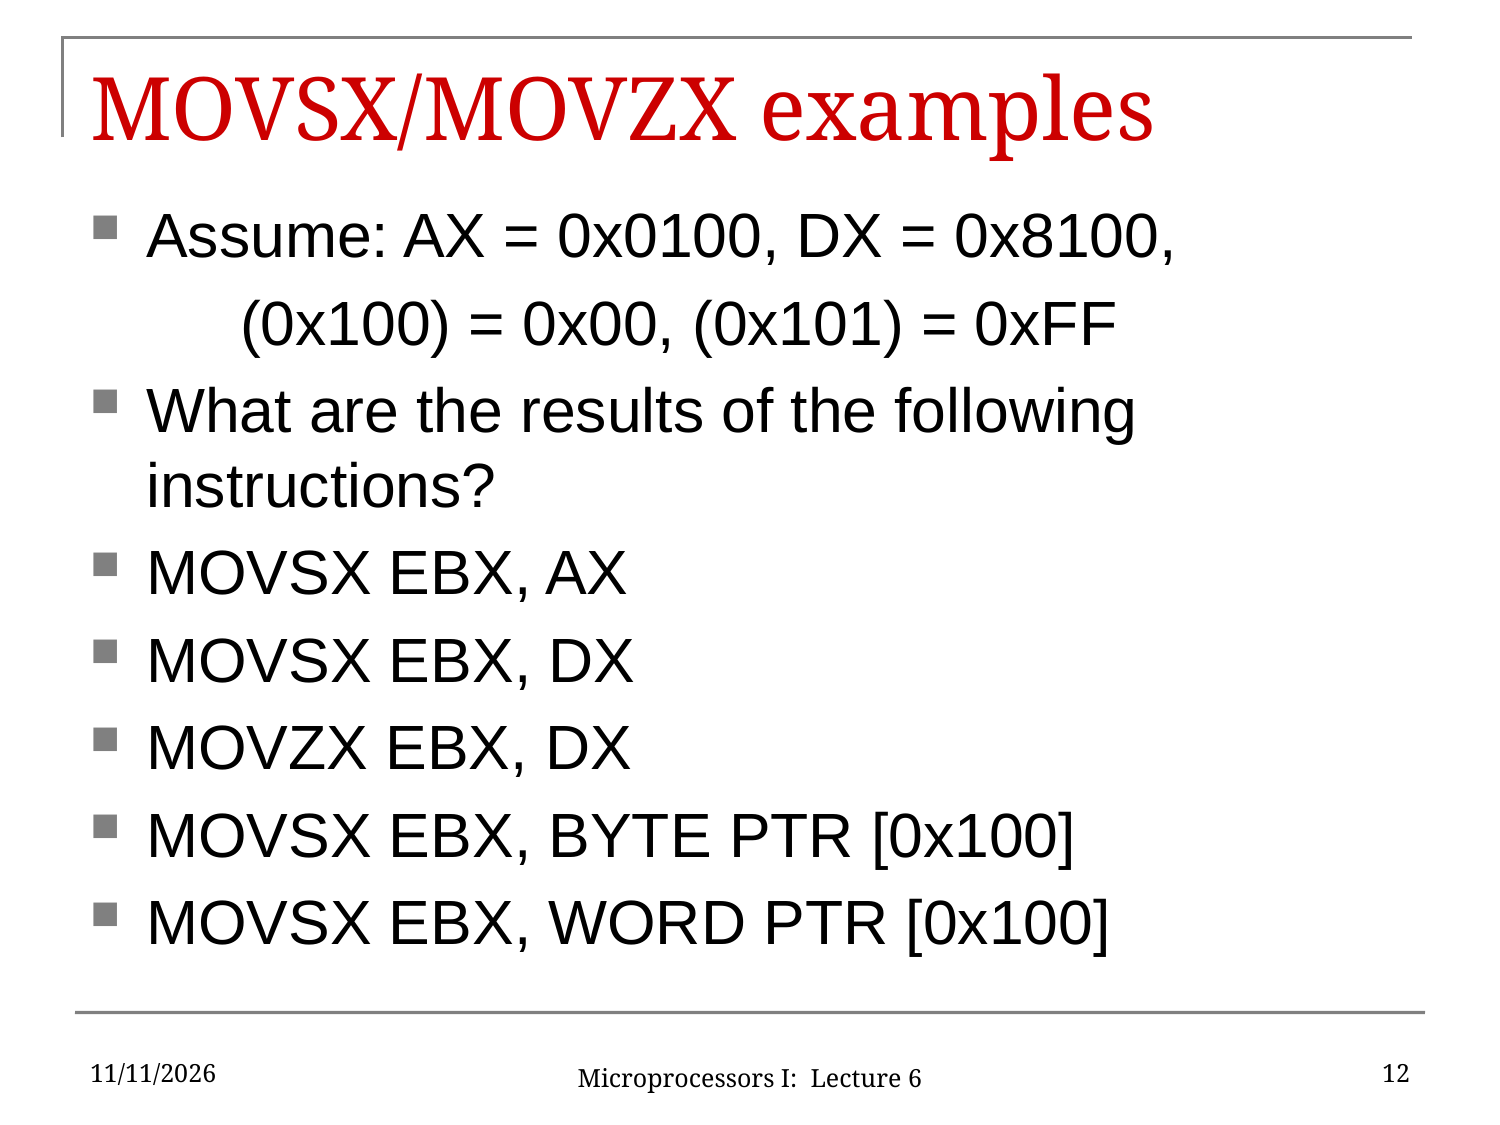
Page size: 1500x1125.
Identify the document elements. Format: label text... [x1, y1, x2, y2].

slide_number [74, 1023, 426, 1100]
list Assume: AX = 0x0100, DX = 0x8100, (0x100) = 0x00, (0x101) = 0xFF What are the results of the following instructions? MOVSX EBX, AX MOVSX EBX, DX MOVZX EBX, DX MOVSX EBX, BYTE PTR [0x100] MOVSX EBX, WORD PTR [0x100] [75, 187, 1425, 1006]
footer Microprocessors I: Lecture 6 [512, 1024, 988, 1101]
slide_number 12 [1074, 1023, 1426, 1100]
title MOVSX/MOVZX examples [75, 45, 1425, 163]
